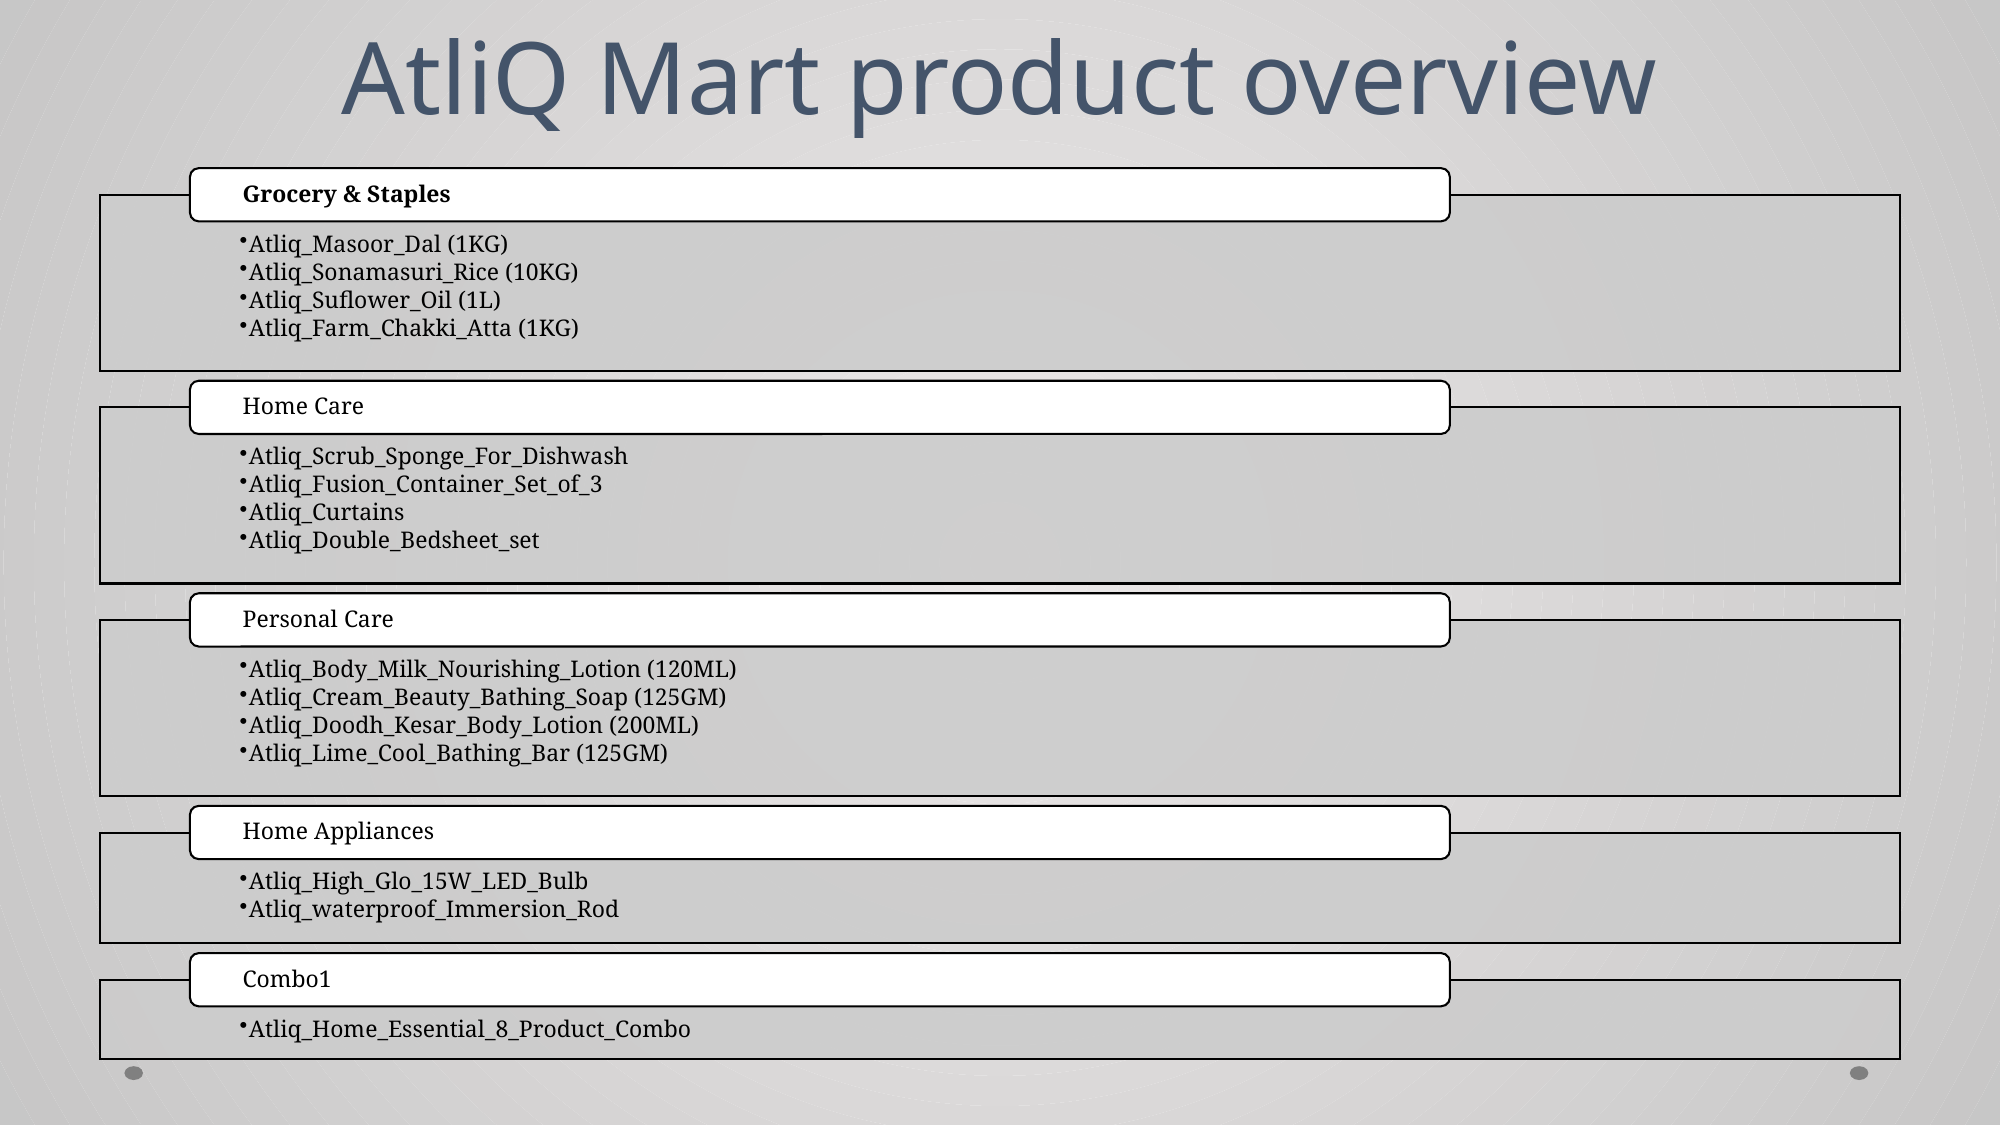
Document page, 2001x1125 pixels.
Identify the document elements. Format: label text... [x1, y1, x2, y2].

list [99, 154, 1900, 1073]
title AtliQ Mart product overview [99, 0, 1900, 143]
